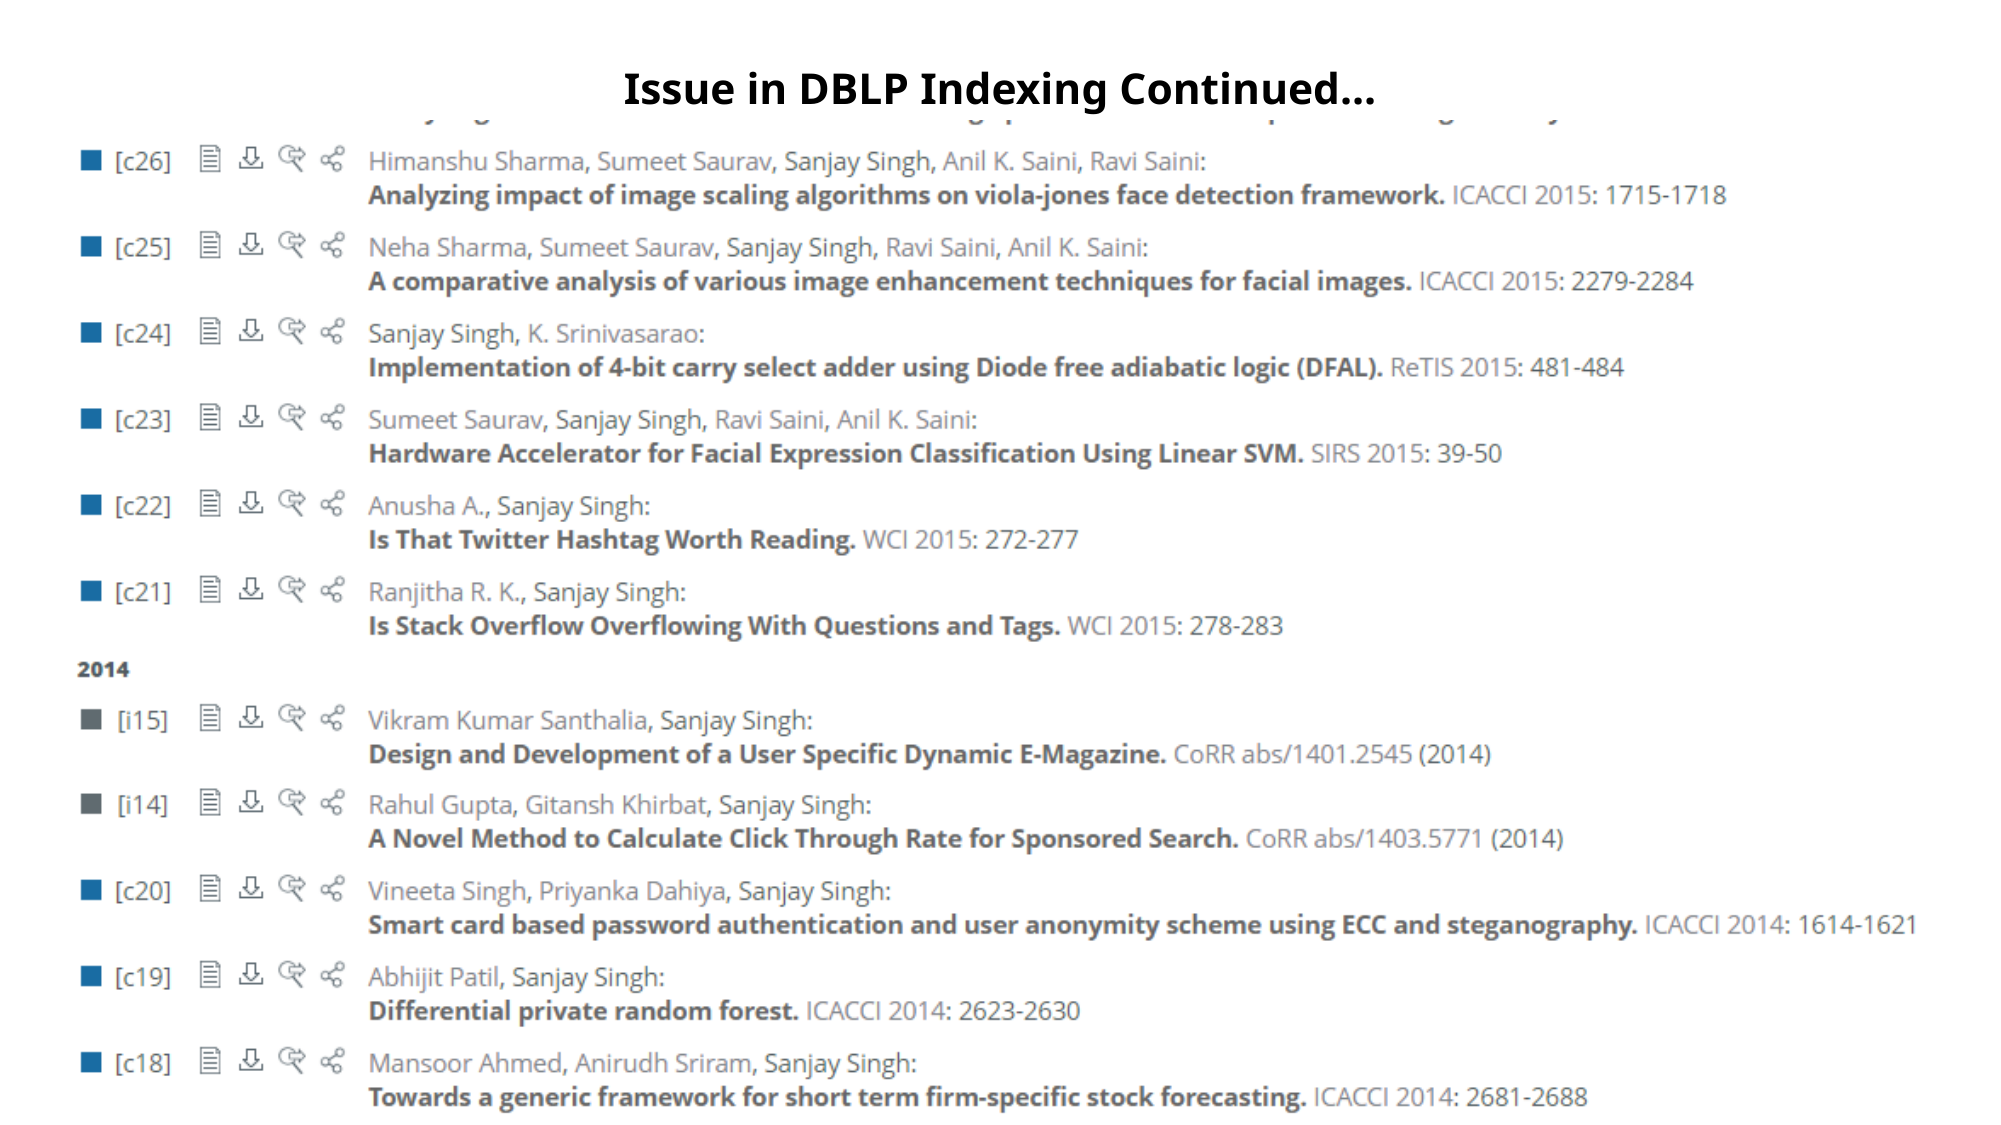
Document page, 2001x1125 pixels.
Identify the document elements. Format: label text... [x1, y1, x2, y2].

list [49, 120, 1946, 1125]
title Issue in DBLP Indexing Continued... [137, 59, 1863, 120]
